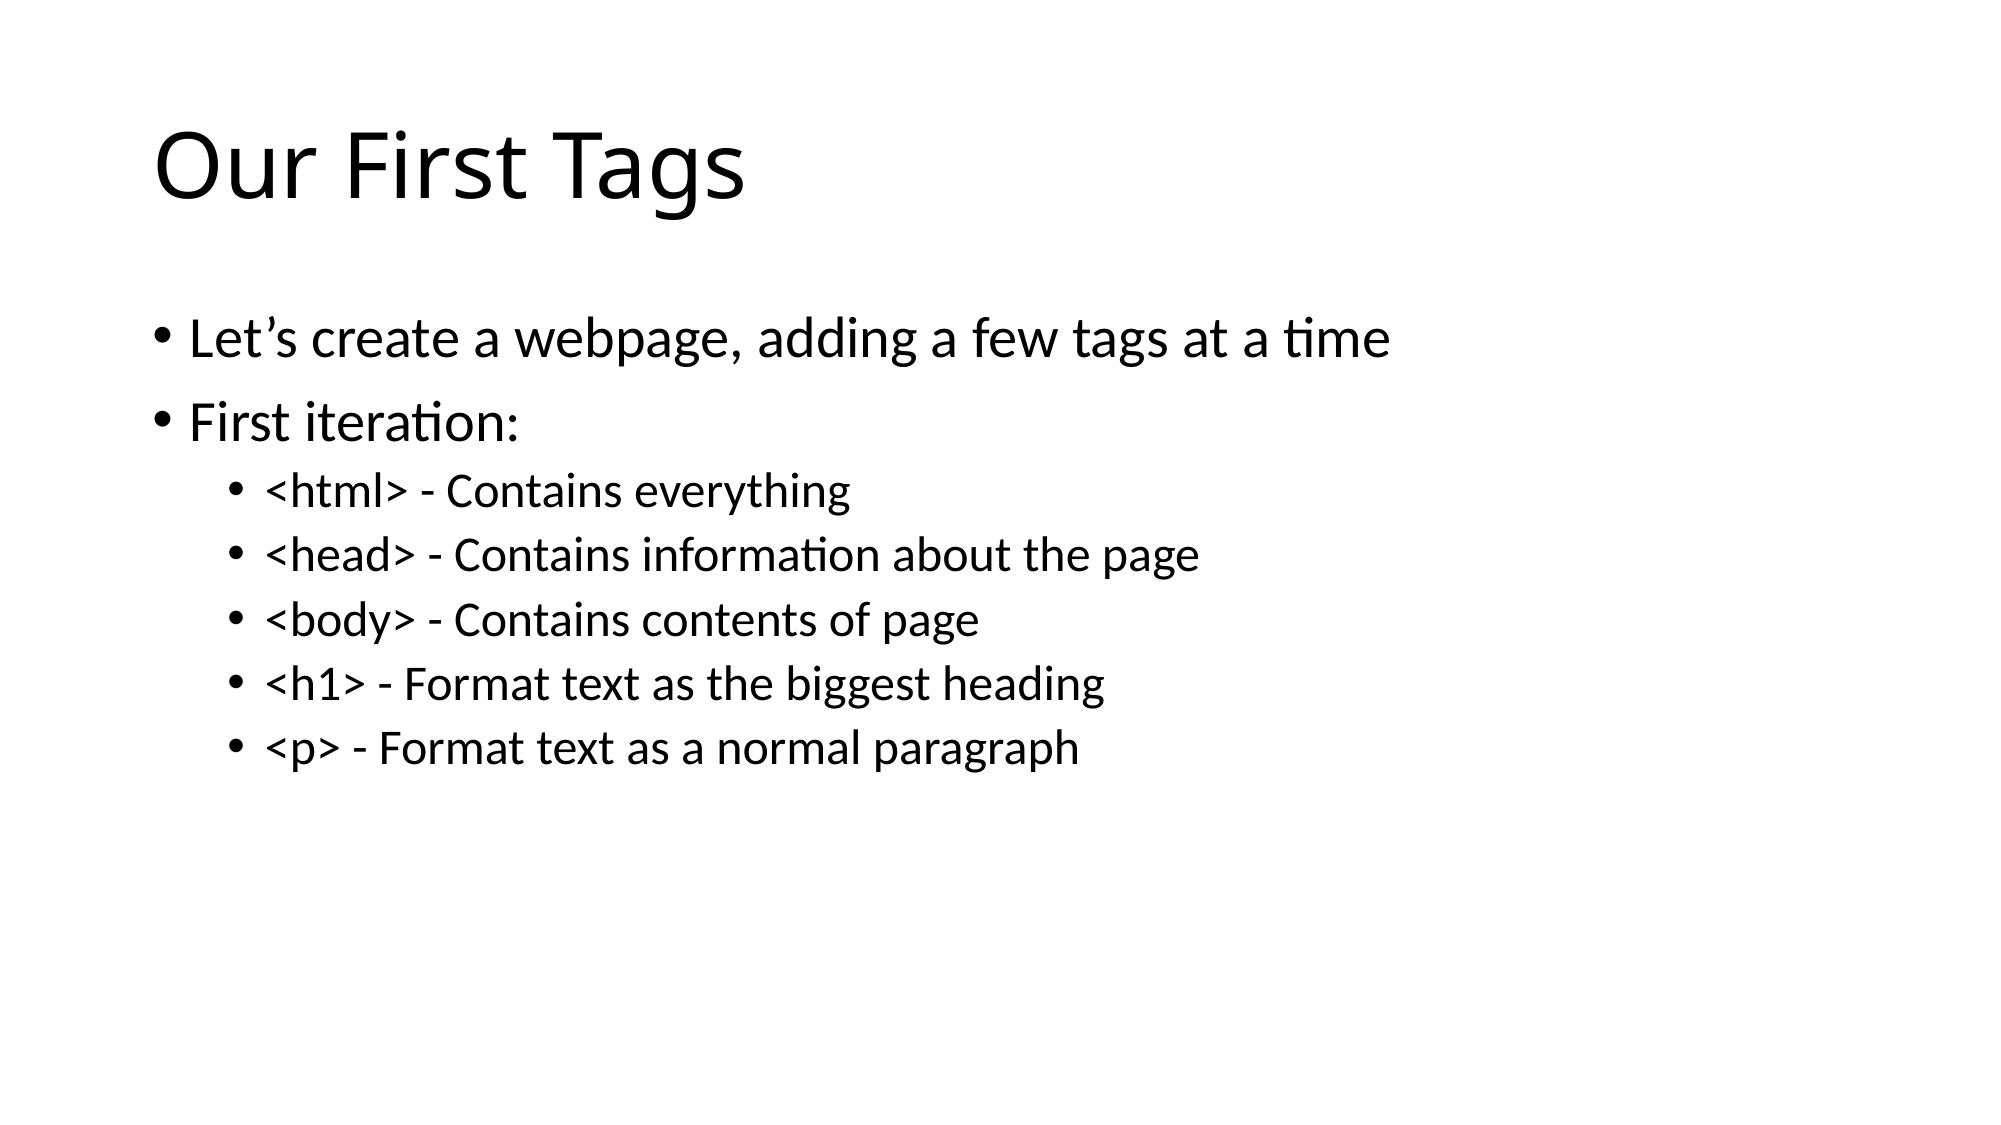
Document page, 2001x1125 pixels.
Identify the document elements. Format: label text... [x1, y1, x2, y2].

list Let’s create a webpage, adding a few tags at a time First iteration: <html> - Contains everything <head> - Contains information about the page <body> - Contains contents of page <h1> - Format text as the biggest heading <p> - Format text as a normal paragraph [137, 299, 1863, 1014]
title Our First Tags [137, 59, 1863, 278]
